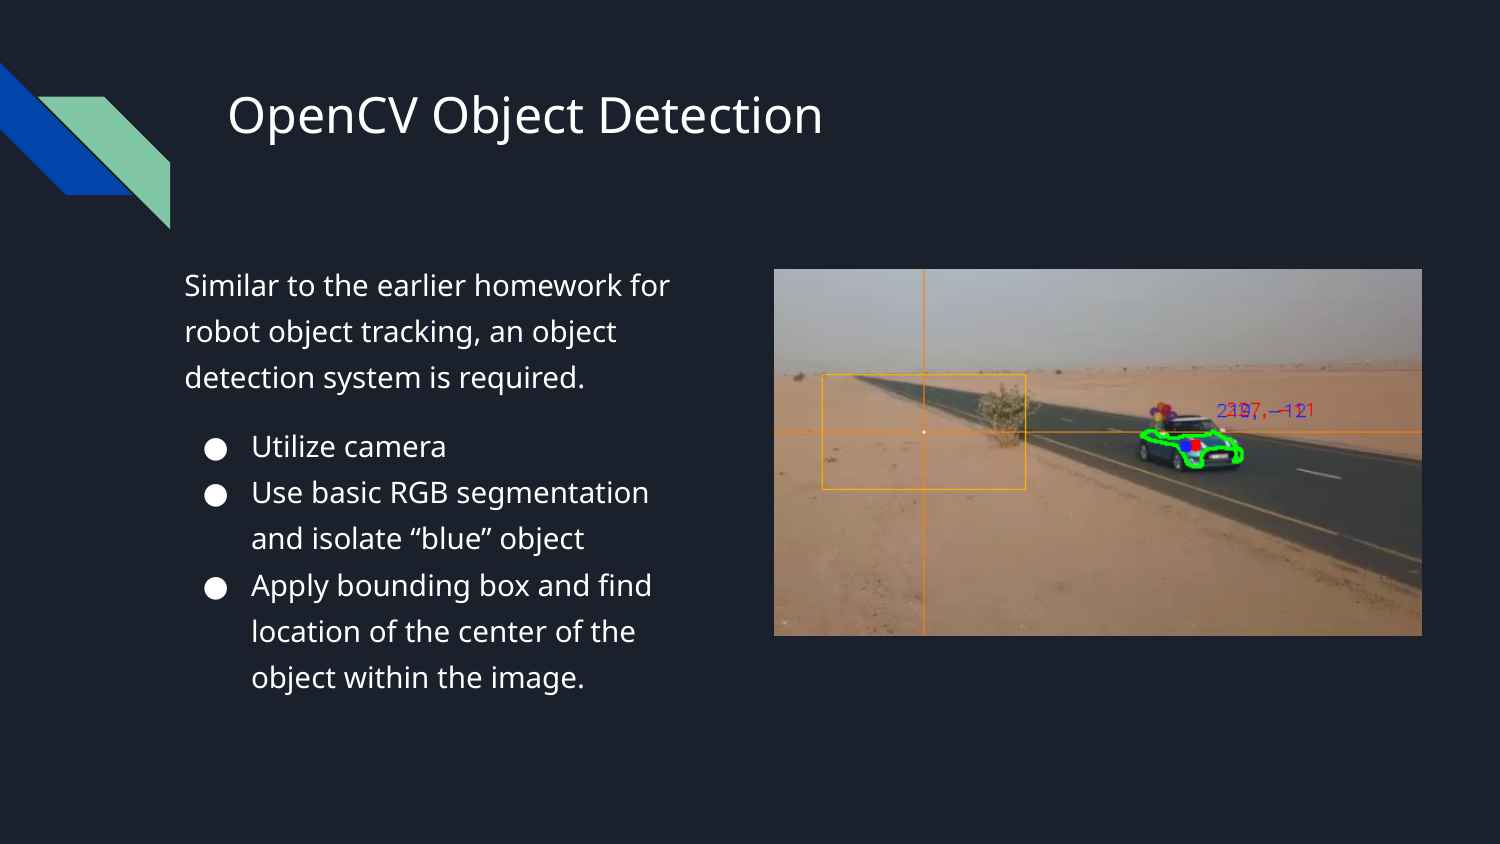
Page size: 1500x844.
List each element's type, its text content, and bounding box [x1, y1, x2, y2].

list Similar to the earlier homework for robot object tracking, an object detection system is required. Utilize camera Use basic RGB segmentation and isolate “blue” object Apply bounding box and find location of the center of the object within the image. [169, 243, 722, 722]
title OpenCV Object Detection [212, 64, 1368, 215]
picture [774, 269, 1423, 636]
